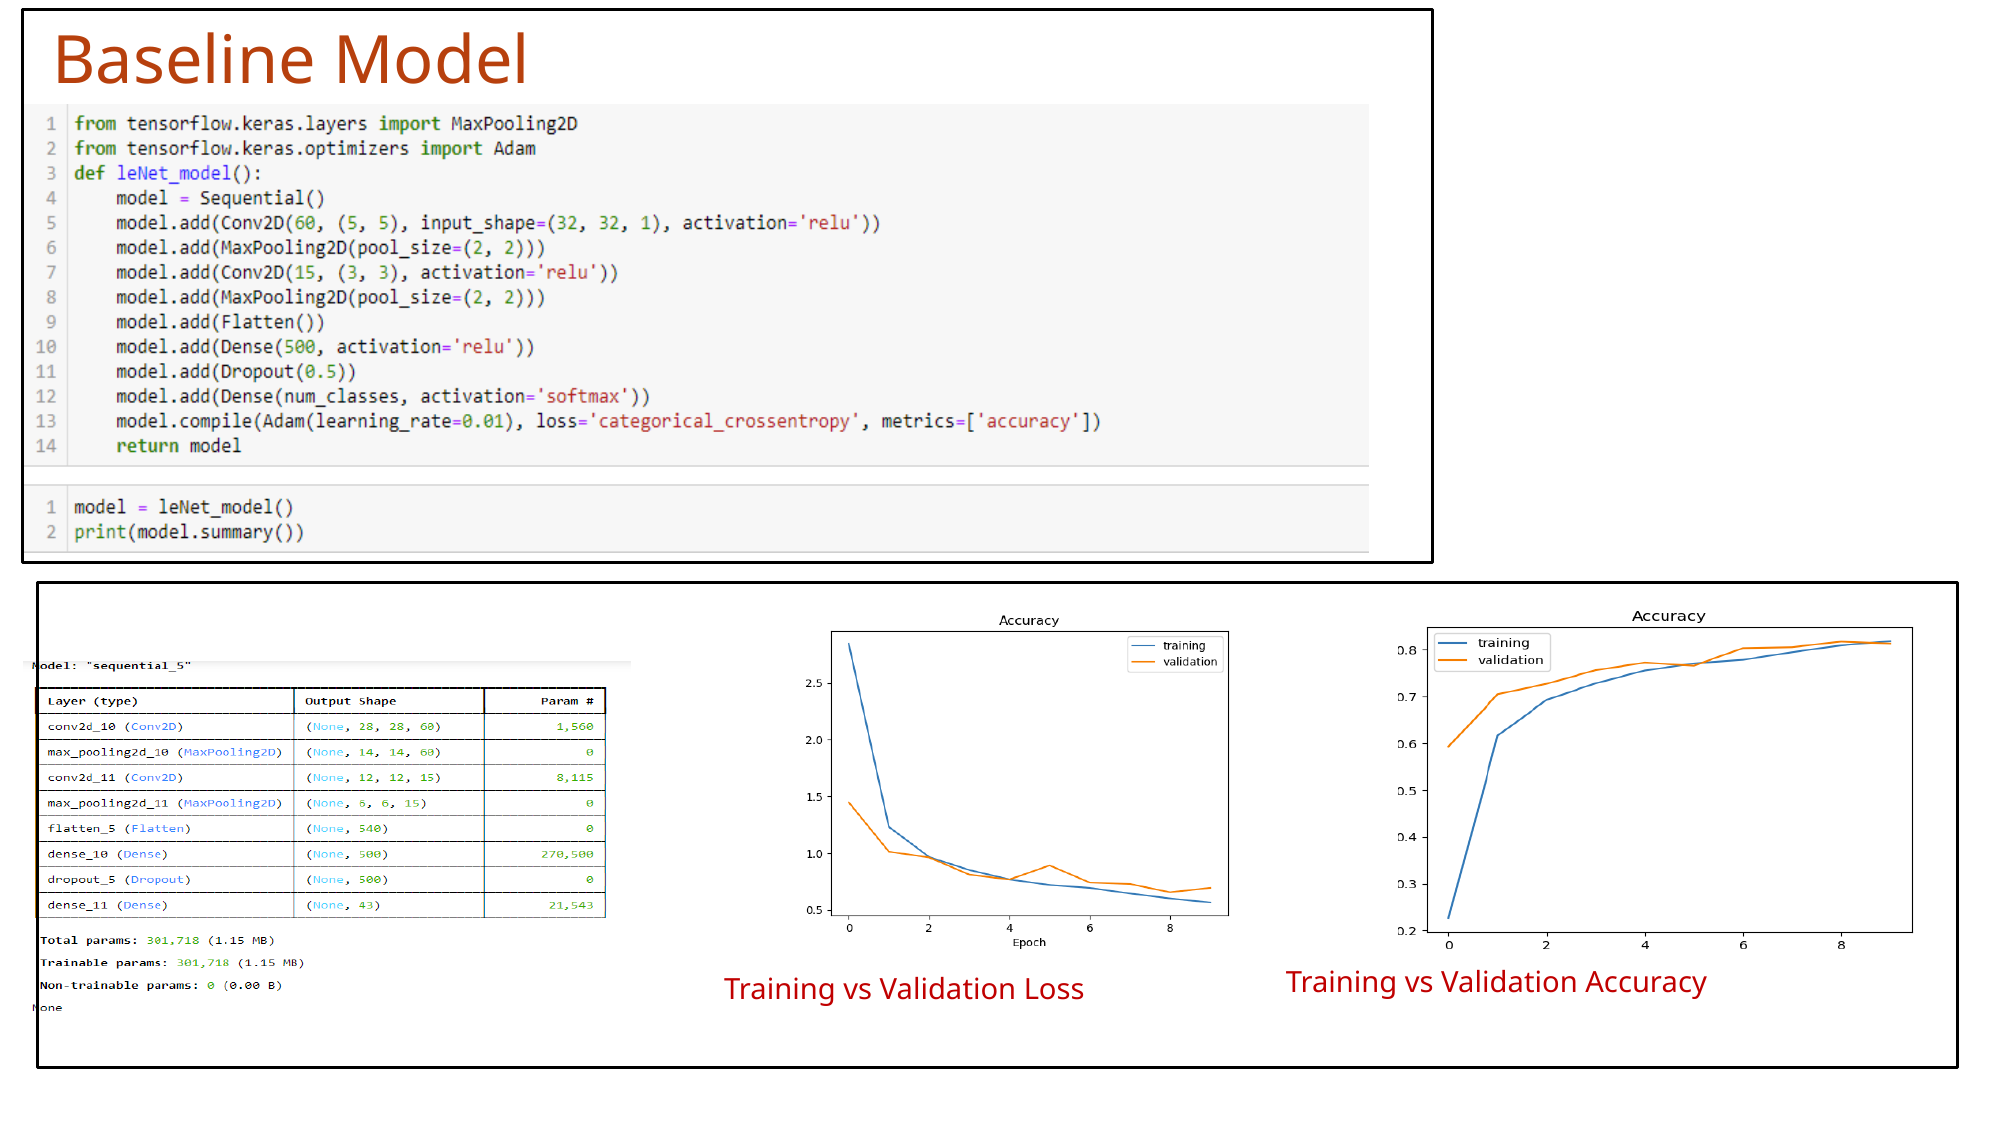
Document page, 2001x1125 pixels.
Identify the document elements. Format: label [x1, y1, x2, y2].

picture [1398, 603, 1937, 953]
picture [23, 658, 631, 1014]
picture [792, 606, 1236, 956]
text_box [36, 581, 1959, 1069]
picture [22, 104, 1369, 553]
text_box [21, 8, 1434, 564]
